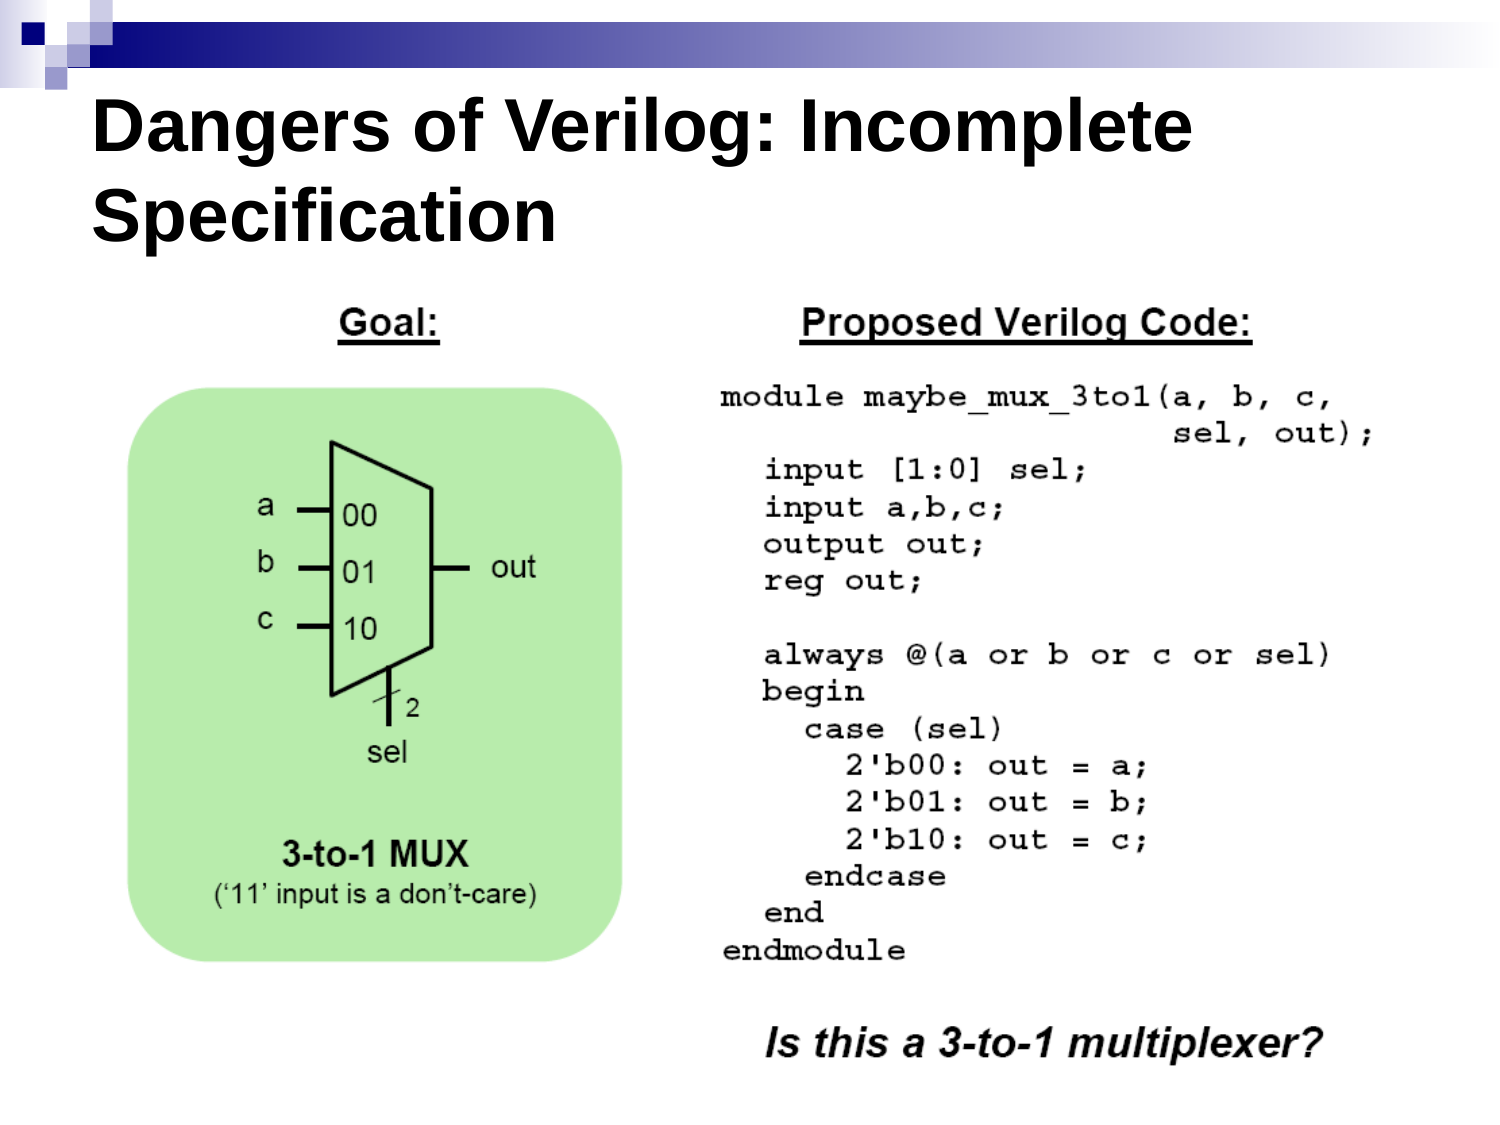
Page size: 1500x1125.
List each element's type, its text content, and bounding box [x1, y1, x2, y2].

title Dangers of Verilog: Incomplete Specification [76, 53, 1428, 280]
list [123, 290, 1389, 1075]
